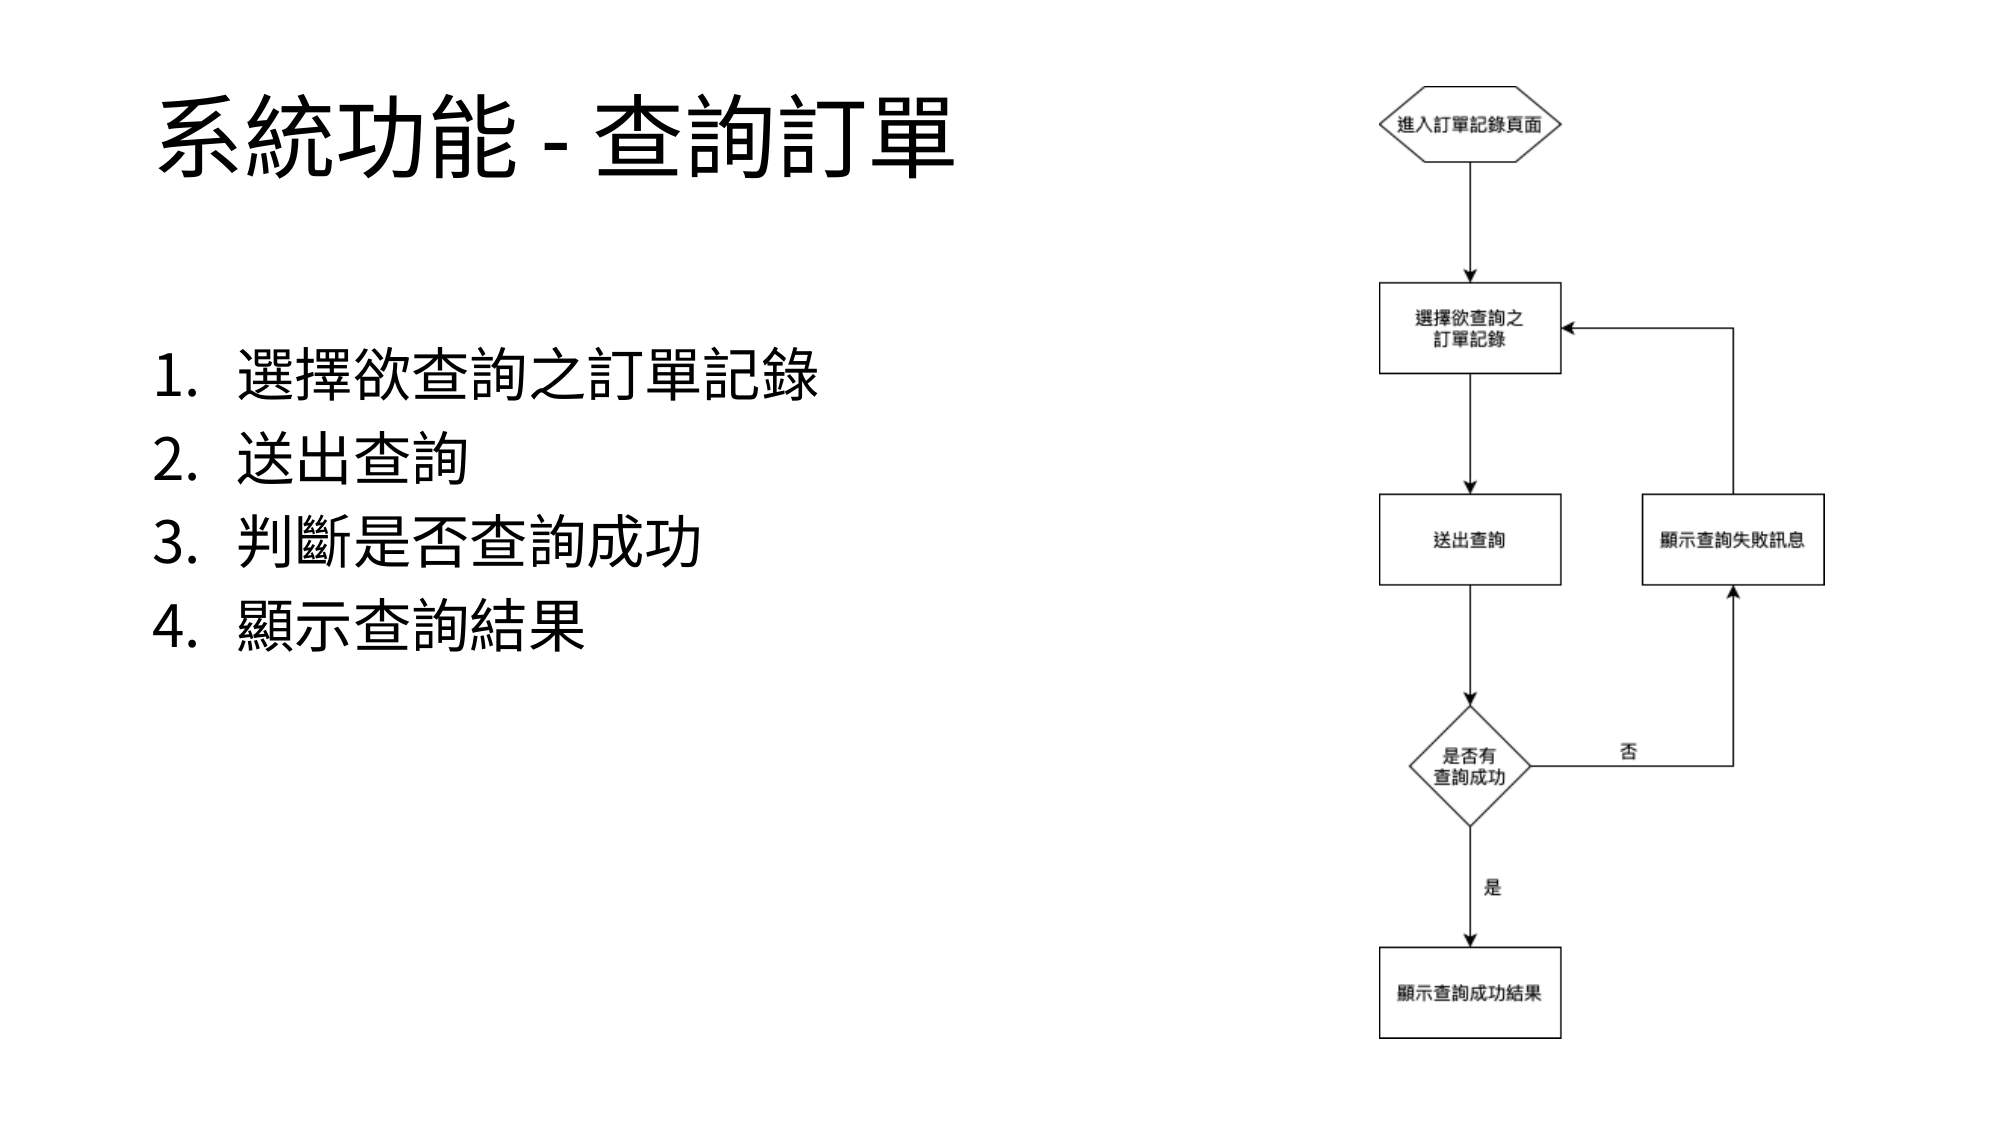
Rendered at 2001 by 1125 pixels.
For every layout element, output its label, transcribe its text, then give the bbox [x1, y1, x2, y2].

picture [1379, 86, 1825, 1039]
title 系統功能-查詢訂單 [137, 52, 1863, 231]
list 選擇欲查詢之訂單記錄 送出查詢 判斷是否查詢成功 顯示查詢結果 [137, 338, 891, 852]
